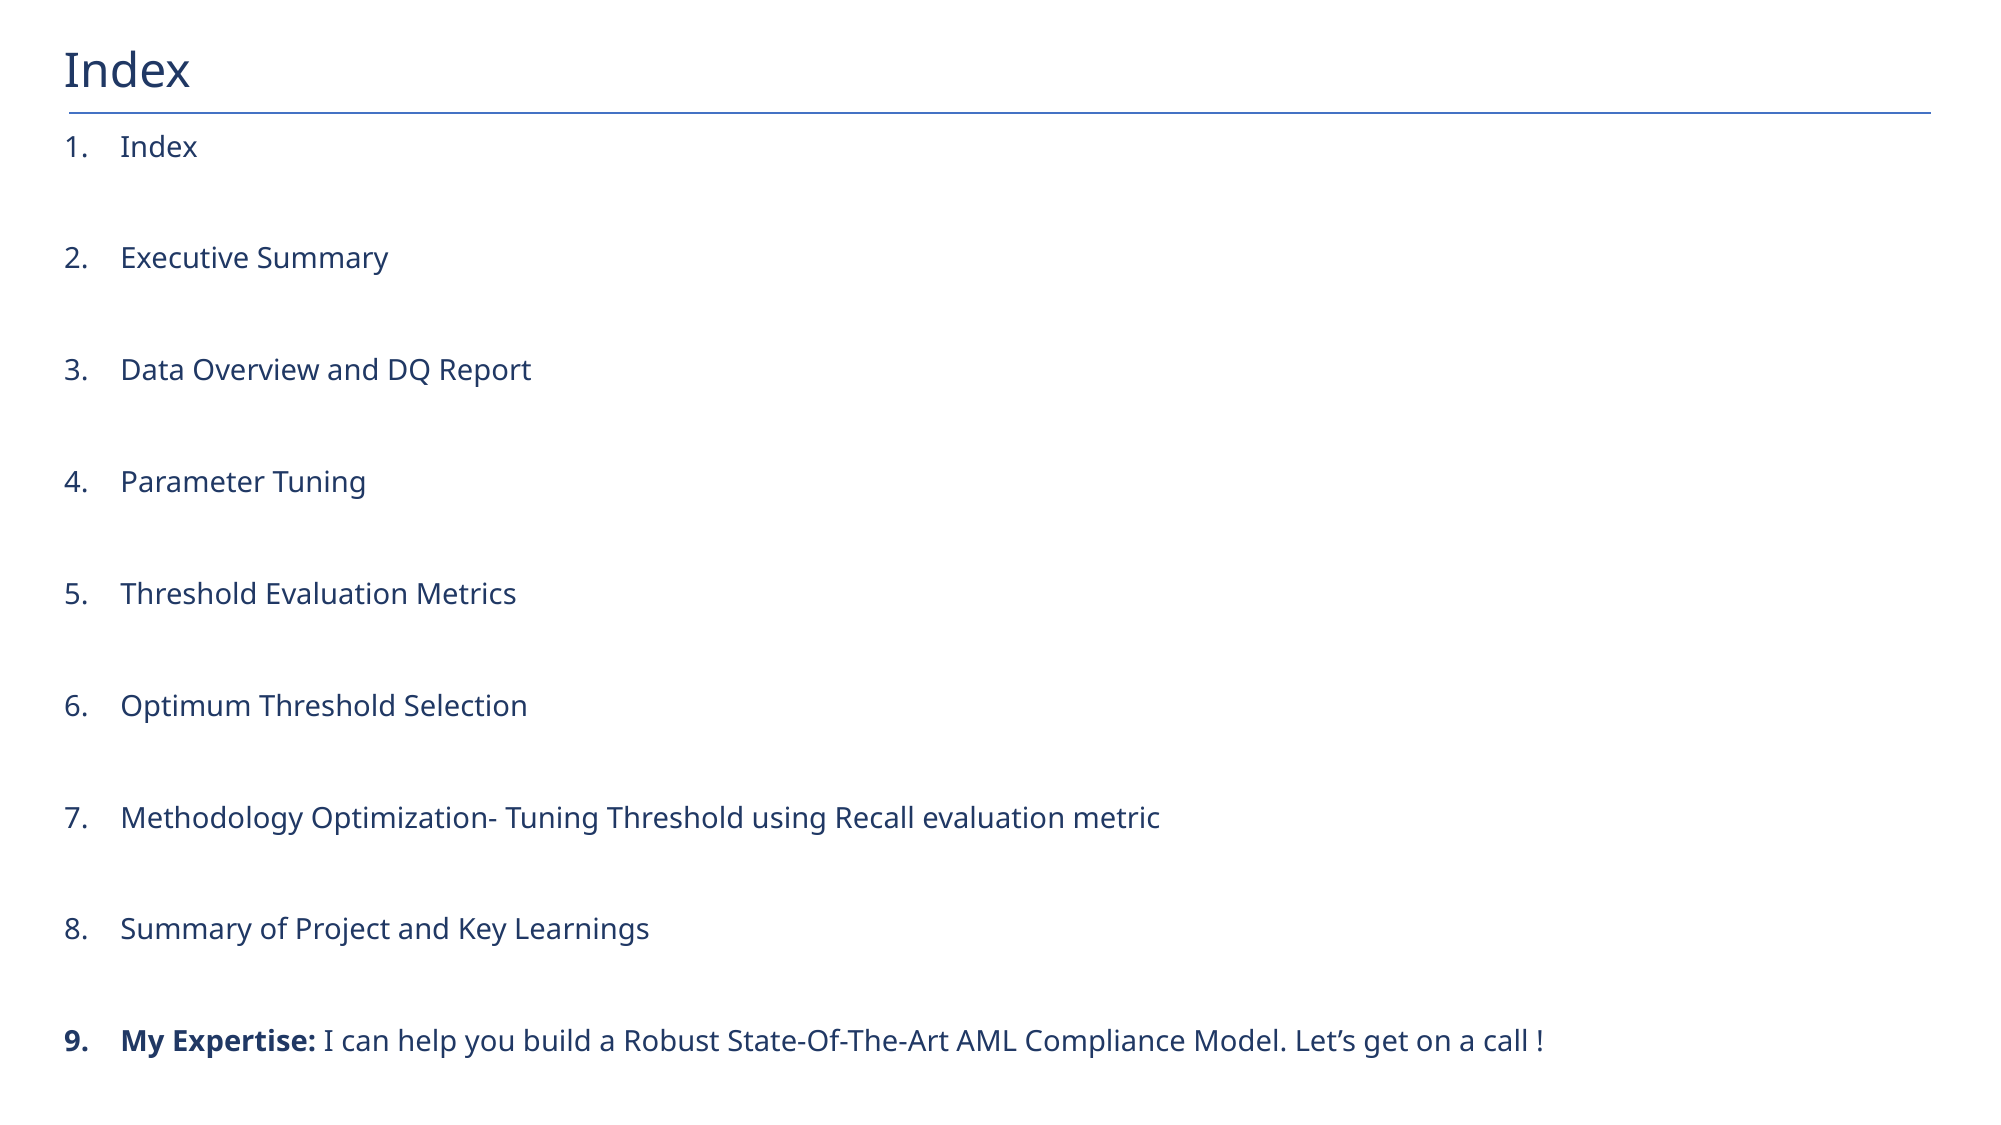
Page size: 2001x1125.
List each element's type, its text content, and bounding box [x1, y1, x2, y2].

text_box Index [49, 32, 1687, 105]
list Index Executive Summary Data Overview and DQ Report Parameter Tuning Threshold Evaluation Metrics Optimum Threshold Selection Methodology Optimization- Tuning Threshold using Recall evaluation metric Summary of Project and Key Learnings My Expertise: I can help you build a Robust State-Of-The-Art AML Compliance Model. Let’s get on a call ! [49, 120, 1931, 1094]
